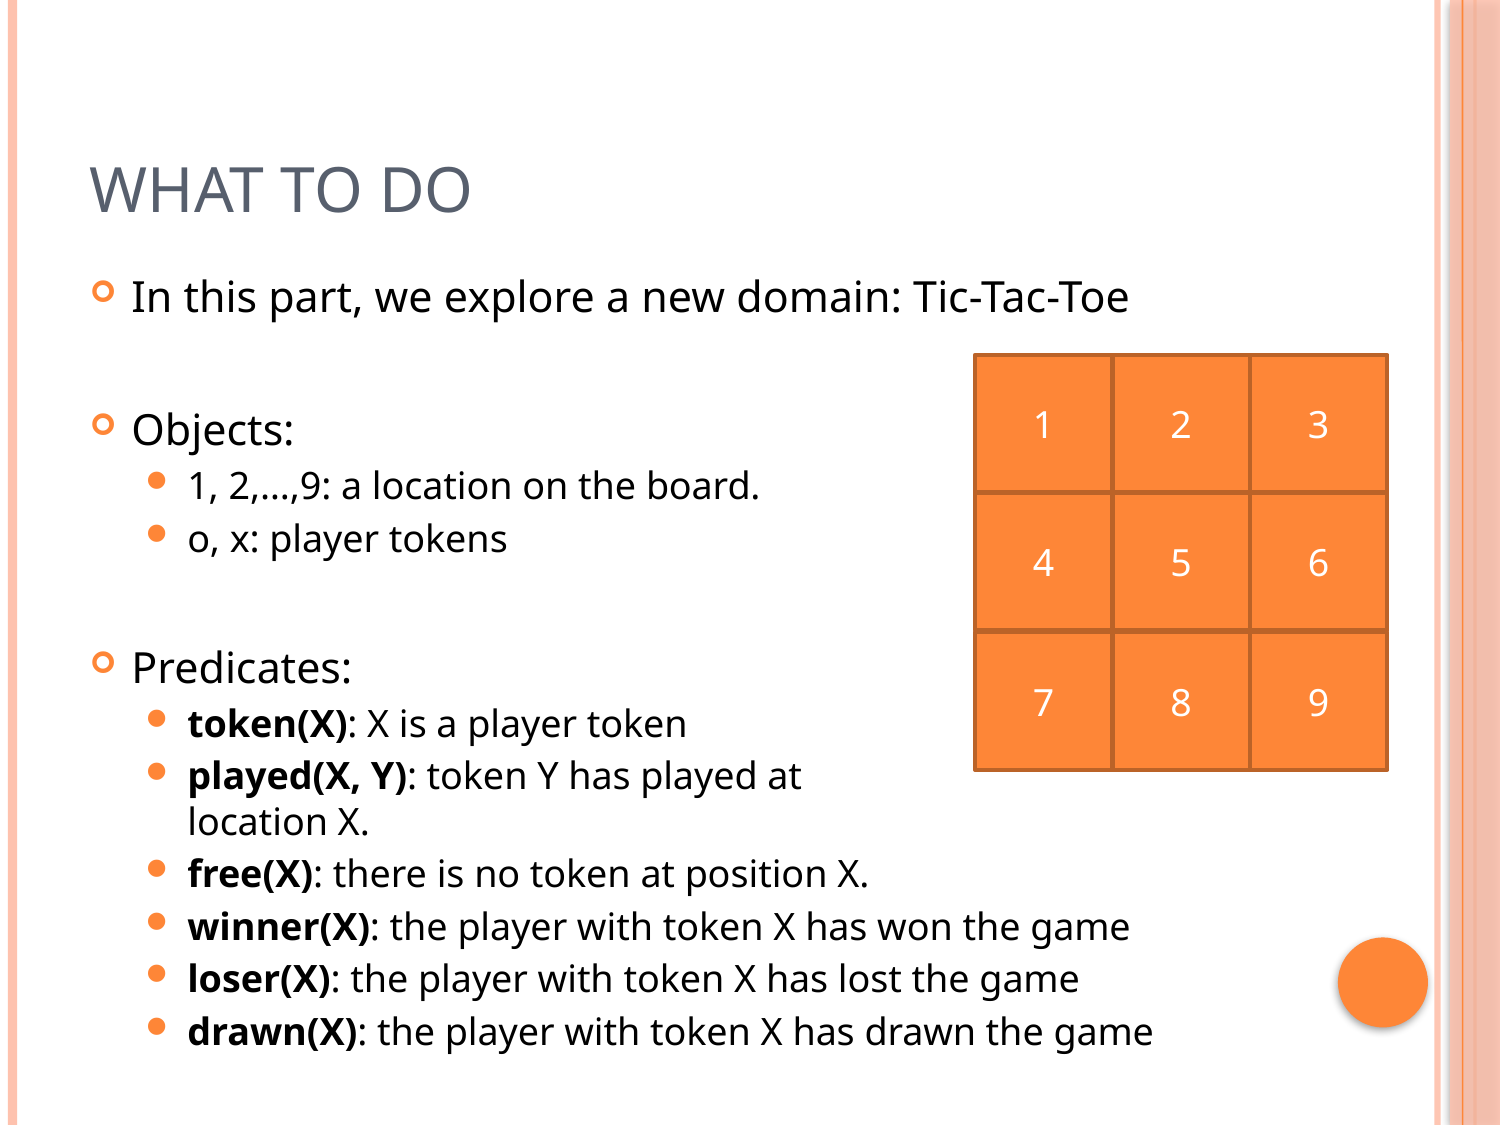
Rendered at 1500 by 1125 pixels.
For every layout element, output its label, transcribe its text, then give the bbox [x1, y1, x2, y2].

list In this part, we explore a new domain: Tic-Tac-Toe Objects: 1, 2,…,9: a location on the board. o, x: player tokens Predicates: token(X): X is a player token played(X, Y): token Y has played at location X. free(X): there is no token at position X. winner(X): the player with token X has won the game loser(X): the player with token X has lost the game drawn(X): the player with token X has drawn the game [75, 262, 1338, 1062]
title What to do [75, 45, 1300, 233]
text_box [974, 354, 1388, 771]
